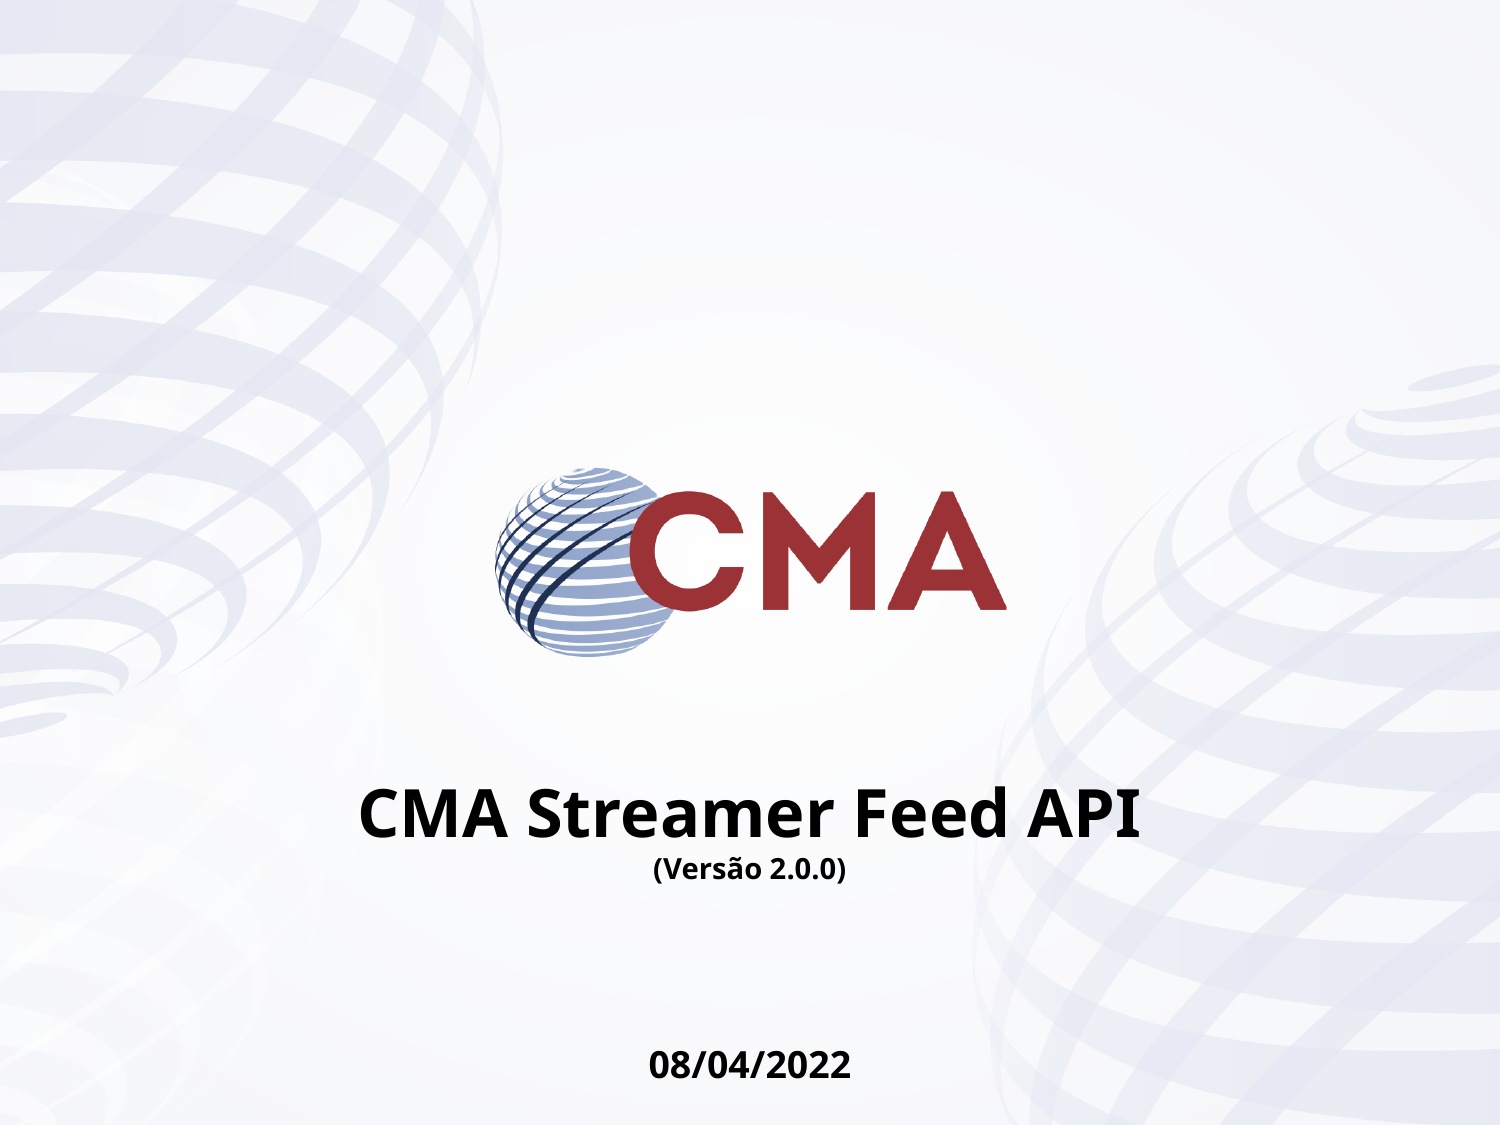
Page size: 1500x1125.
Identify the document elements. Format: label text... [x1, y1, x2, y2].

text_box 08/04/2022 [29, 1033, 1471, 1094]
picture [0, 0, 1500, 1125]
text_box CMA Streamer Feed API (Versão 2.0.0) [11, 763, 1489, 893]
